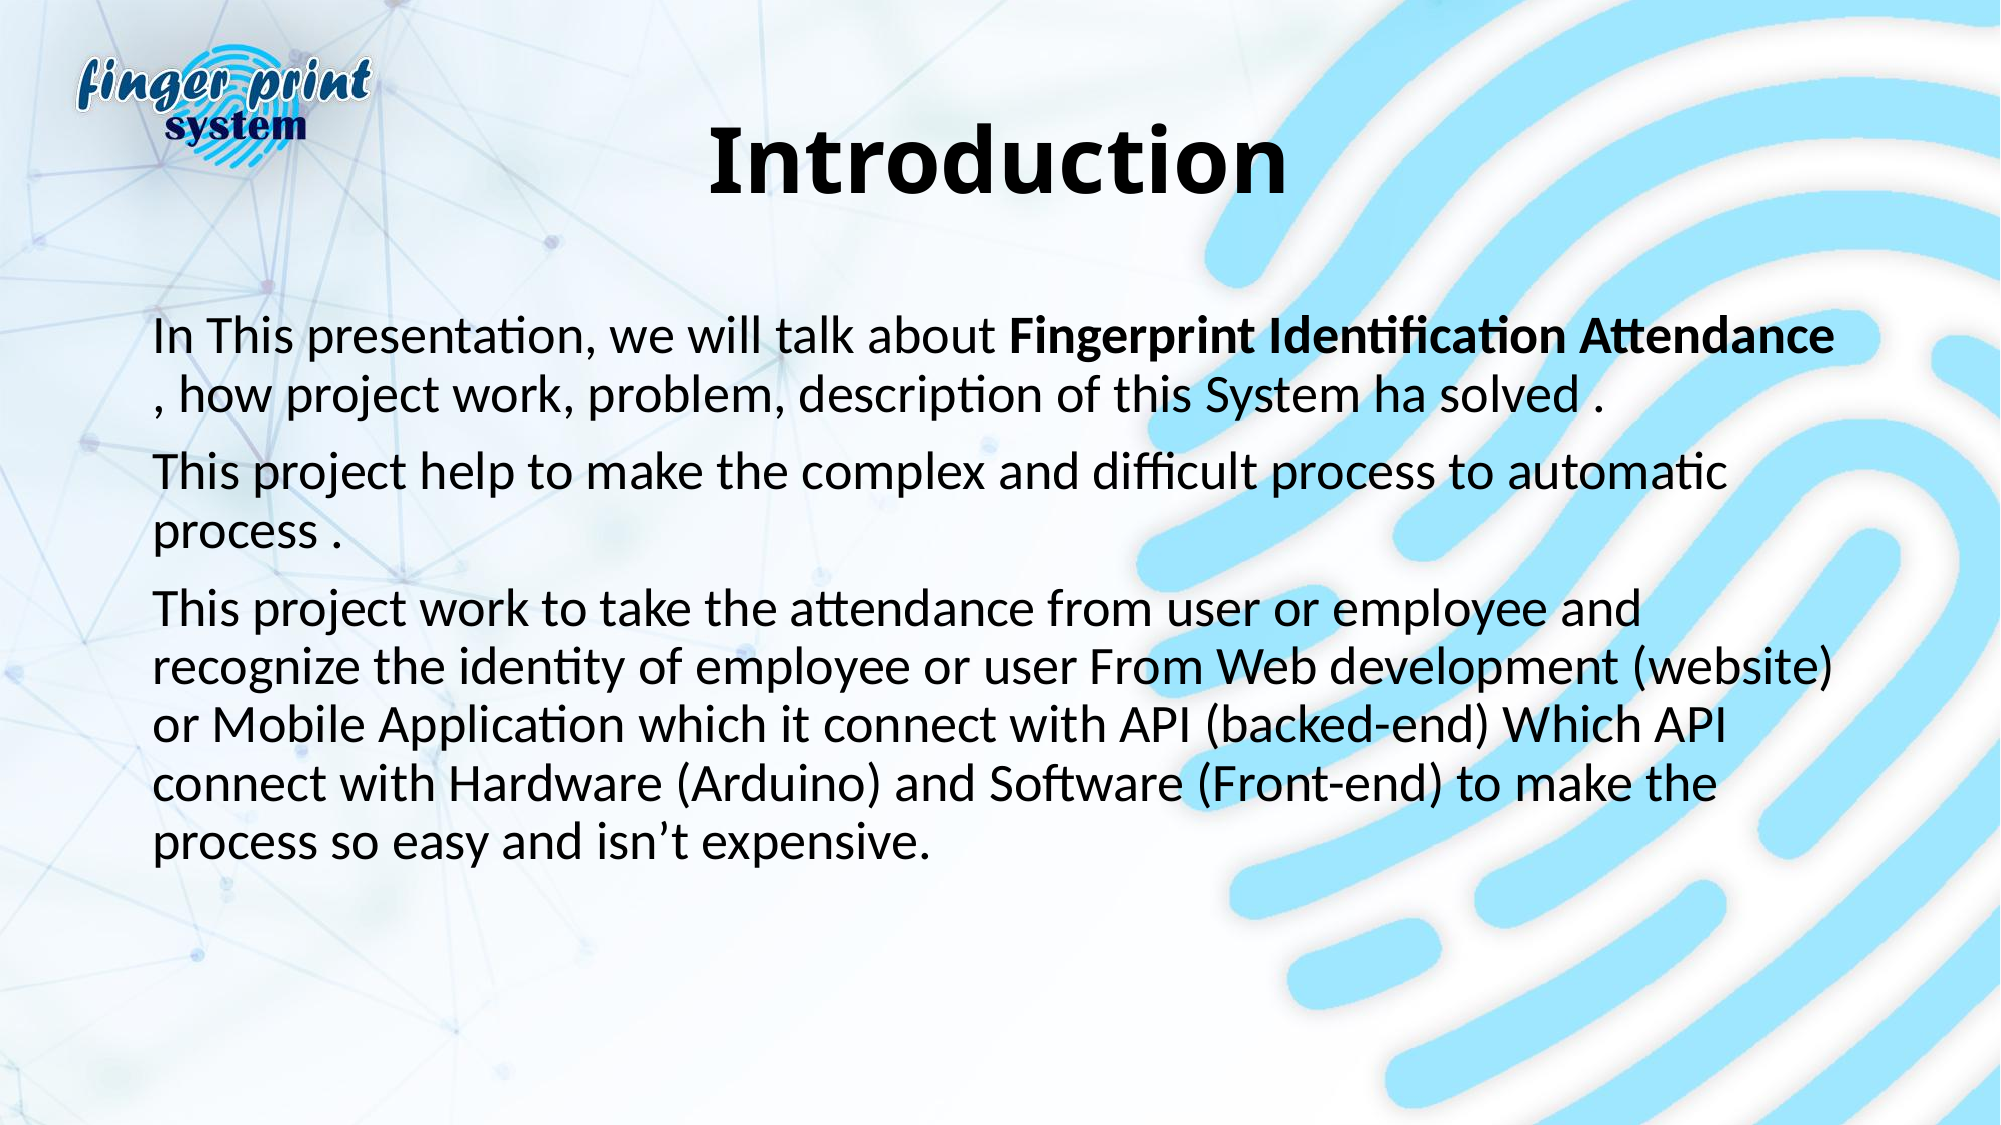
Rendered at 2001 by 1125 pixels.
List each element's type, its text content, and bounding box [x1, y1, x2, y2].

picture [0, 0, 2001, 1125]
title Introduction [137, 59, 1863, 278]
list In This presentation, we will talk about Fingerprint Identification Attendance , how project work, problem, description of this System ha solved . This project help to make the complex and difficult process to automatic process . This project work to take the attendance from user or employee and recognize the identity of employee or user From Web development (website) or Mobile Application which it connect with API (backed-end) Which API connect with Hardware (Arduino) and Software (Front-end) to make the process so easy and isn’t expensive. [137, 299, 1863, 1014]
